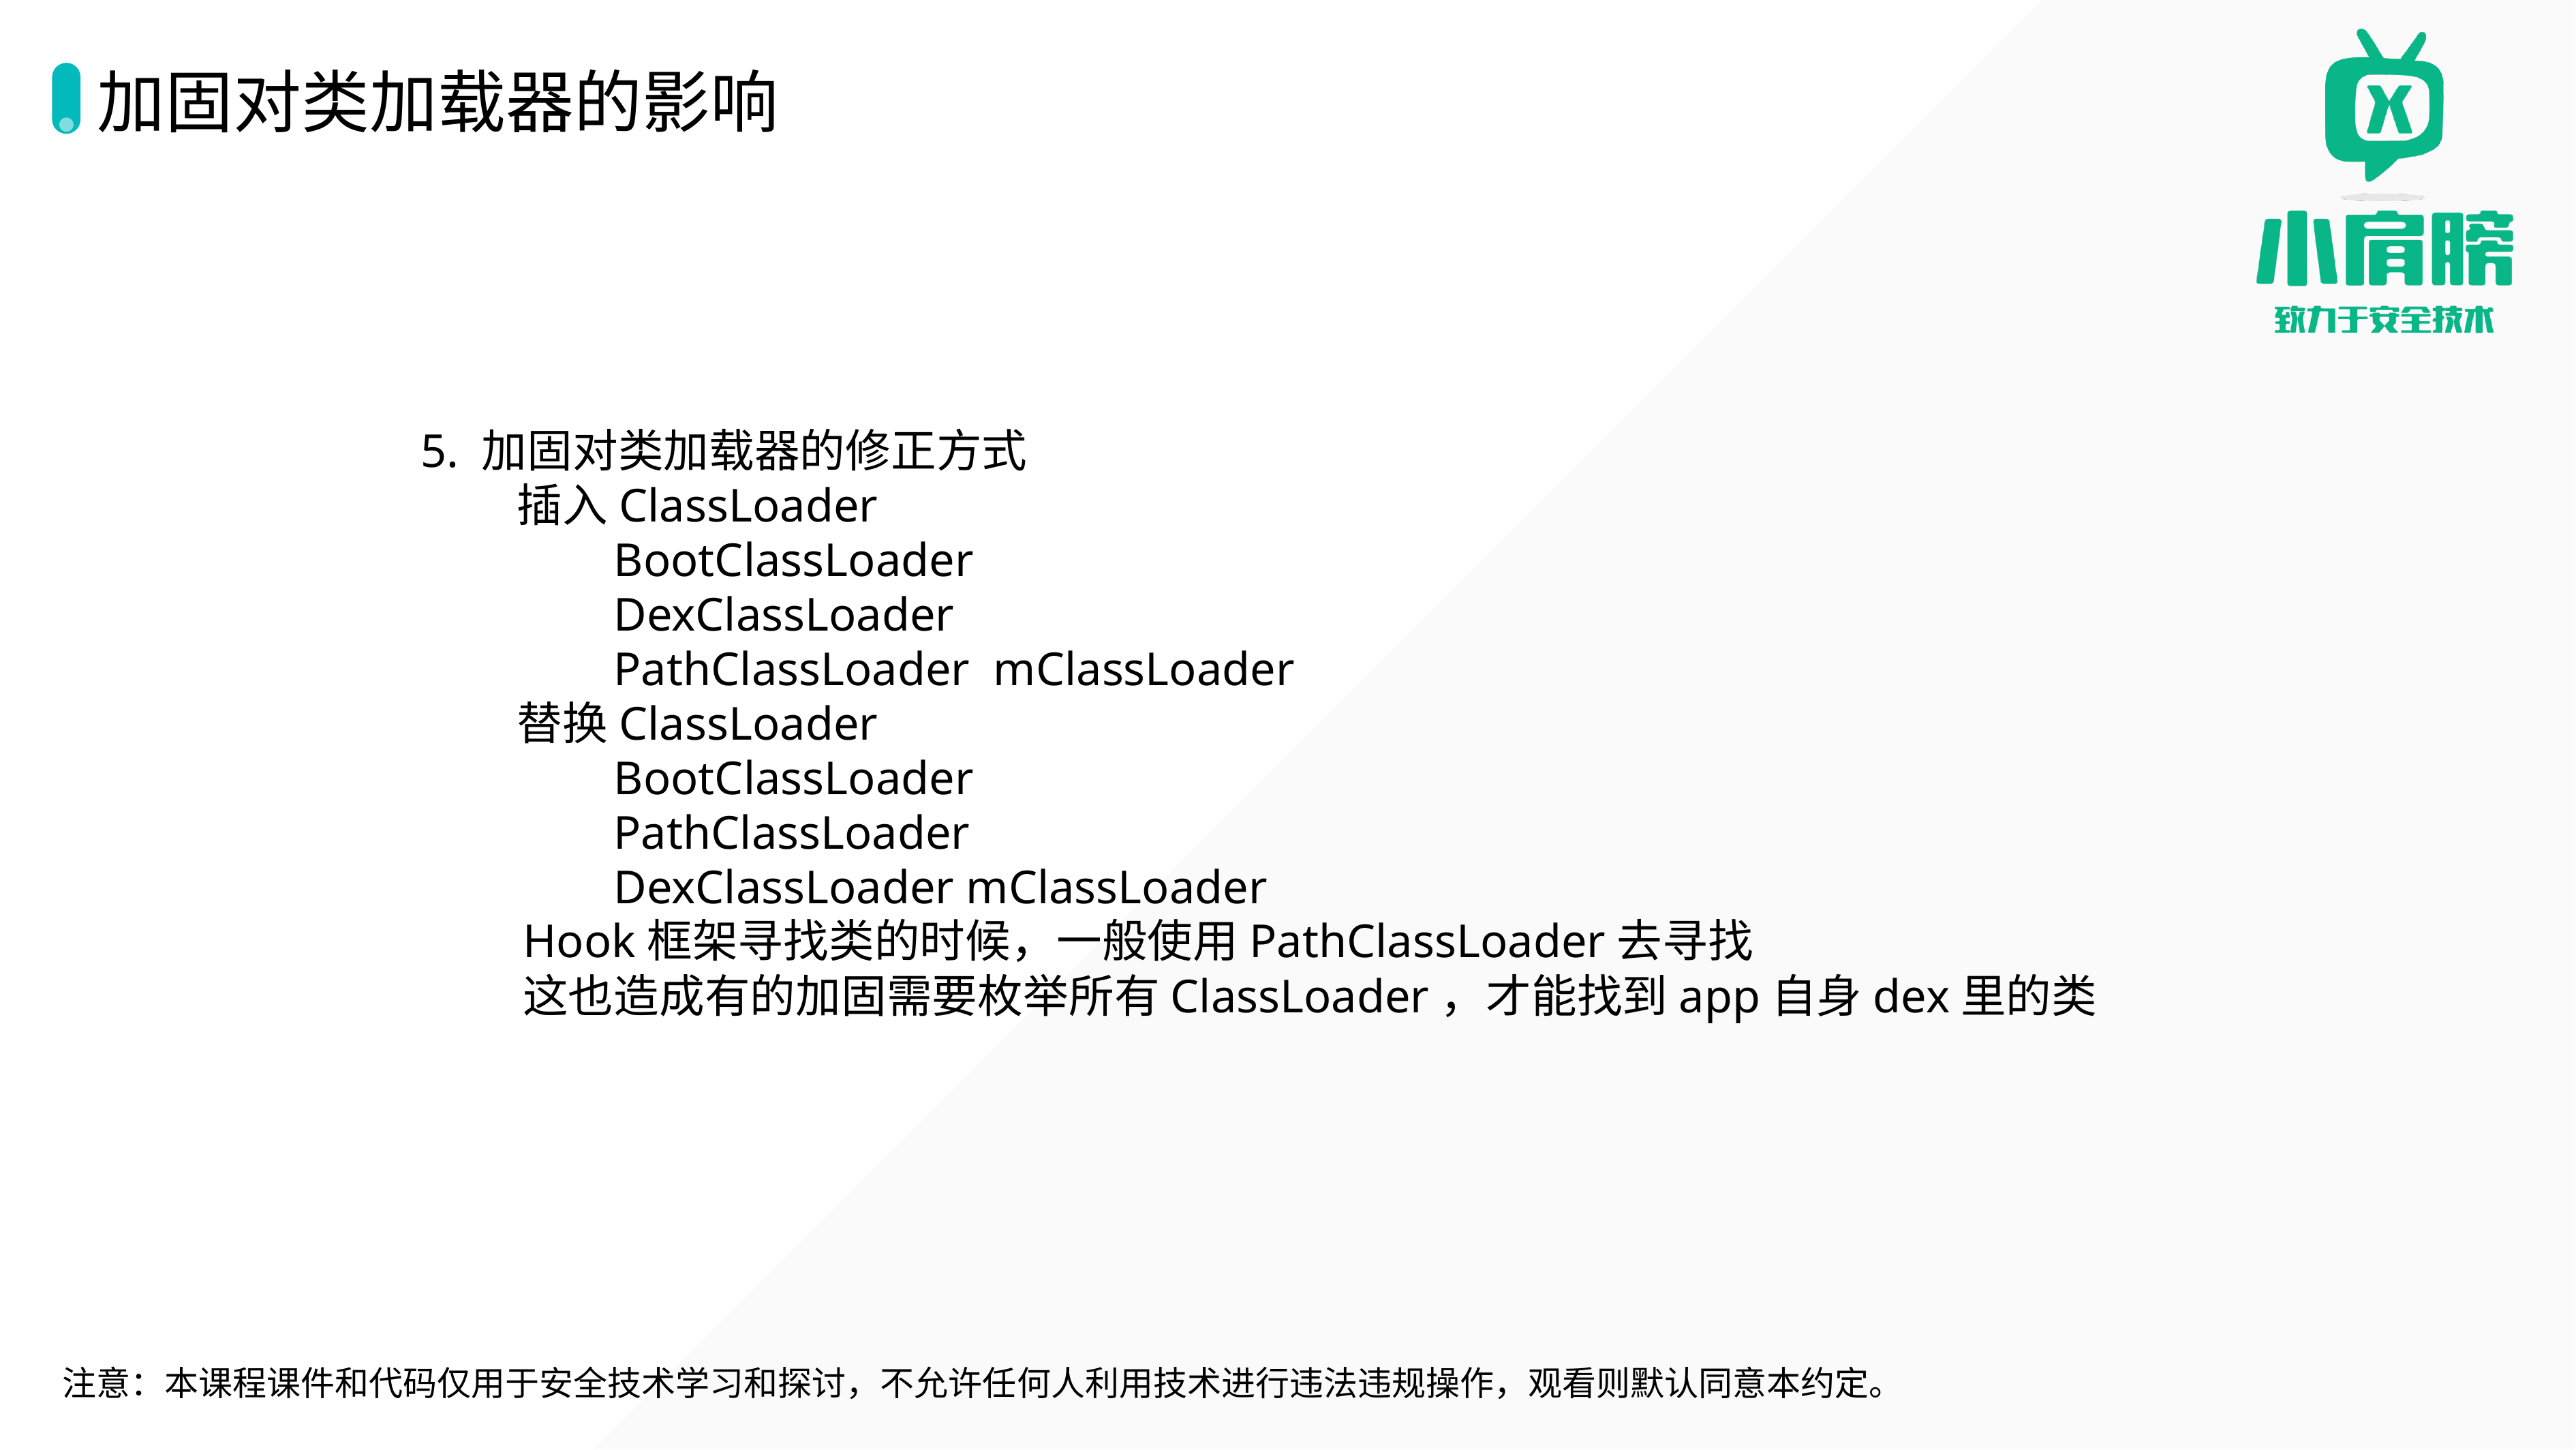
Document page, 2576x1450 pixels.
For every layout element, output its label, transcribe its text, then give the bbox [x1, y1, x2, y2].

picture [2216, 0, 2561, 361]
text_box 5. 加固对类加载器的修正方式 插入ClassLoader BootClassLoader DexClassLoader PathClassLoader mClassLoader 替换ClassLoader BootClassLoader PathClassLoader DexClassLoader mClassLoader Hook框架寻找类的时候，一般使用PathClassLoader去寻找 这也造成有的加固需要枚举所有ClassLoader，才能找到app自身dex里的类 [415, 417, 2160, 1027]
title 加固对类加载器的影响 [87, 0, 1405, 232]
